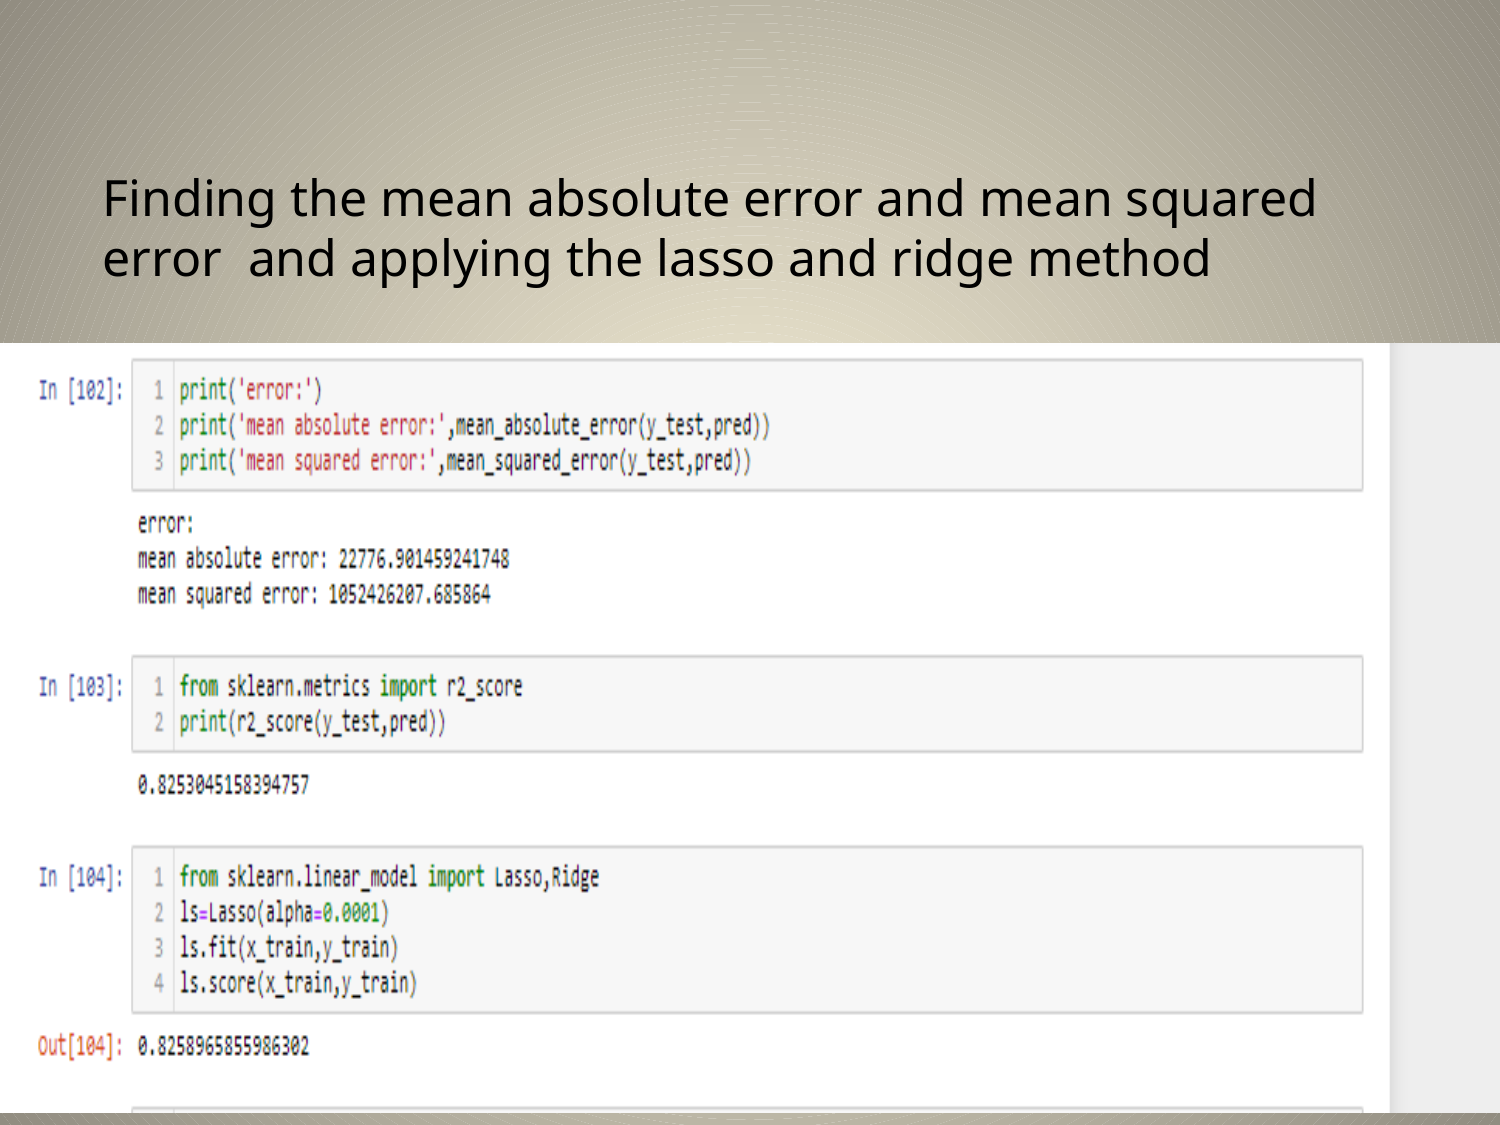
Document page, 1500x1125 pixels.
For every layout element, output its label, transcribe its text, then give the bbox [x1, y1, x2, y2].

picture [0, 343, 1500, 1113]
text_box Finding the mean absolute error and mean squared error and applying the lasso and ridge method [87, 158, 1425, 294]
